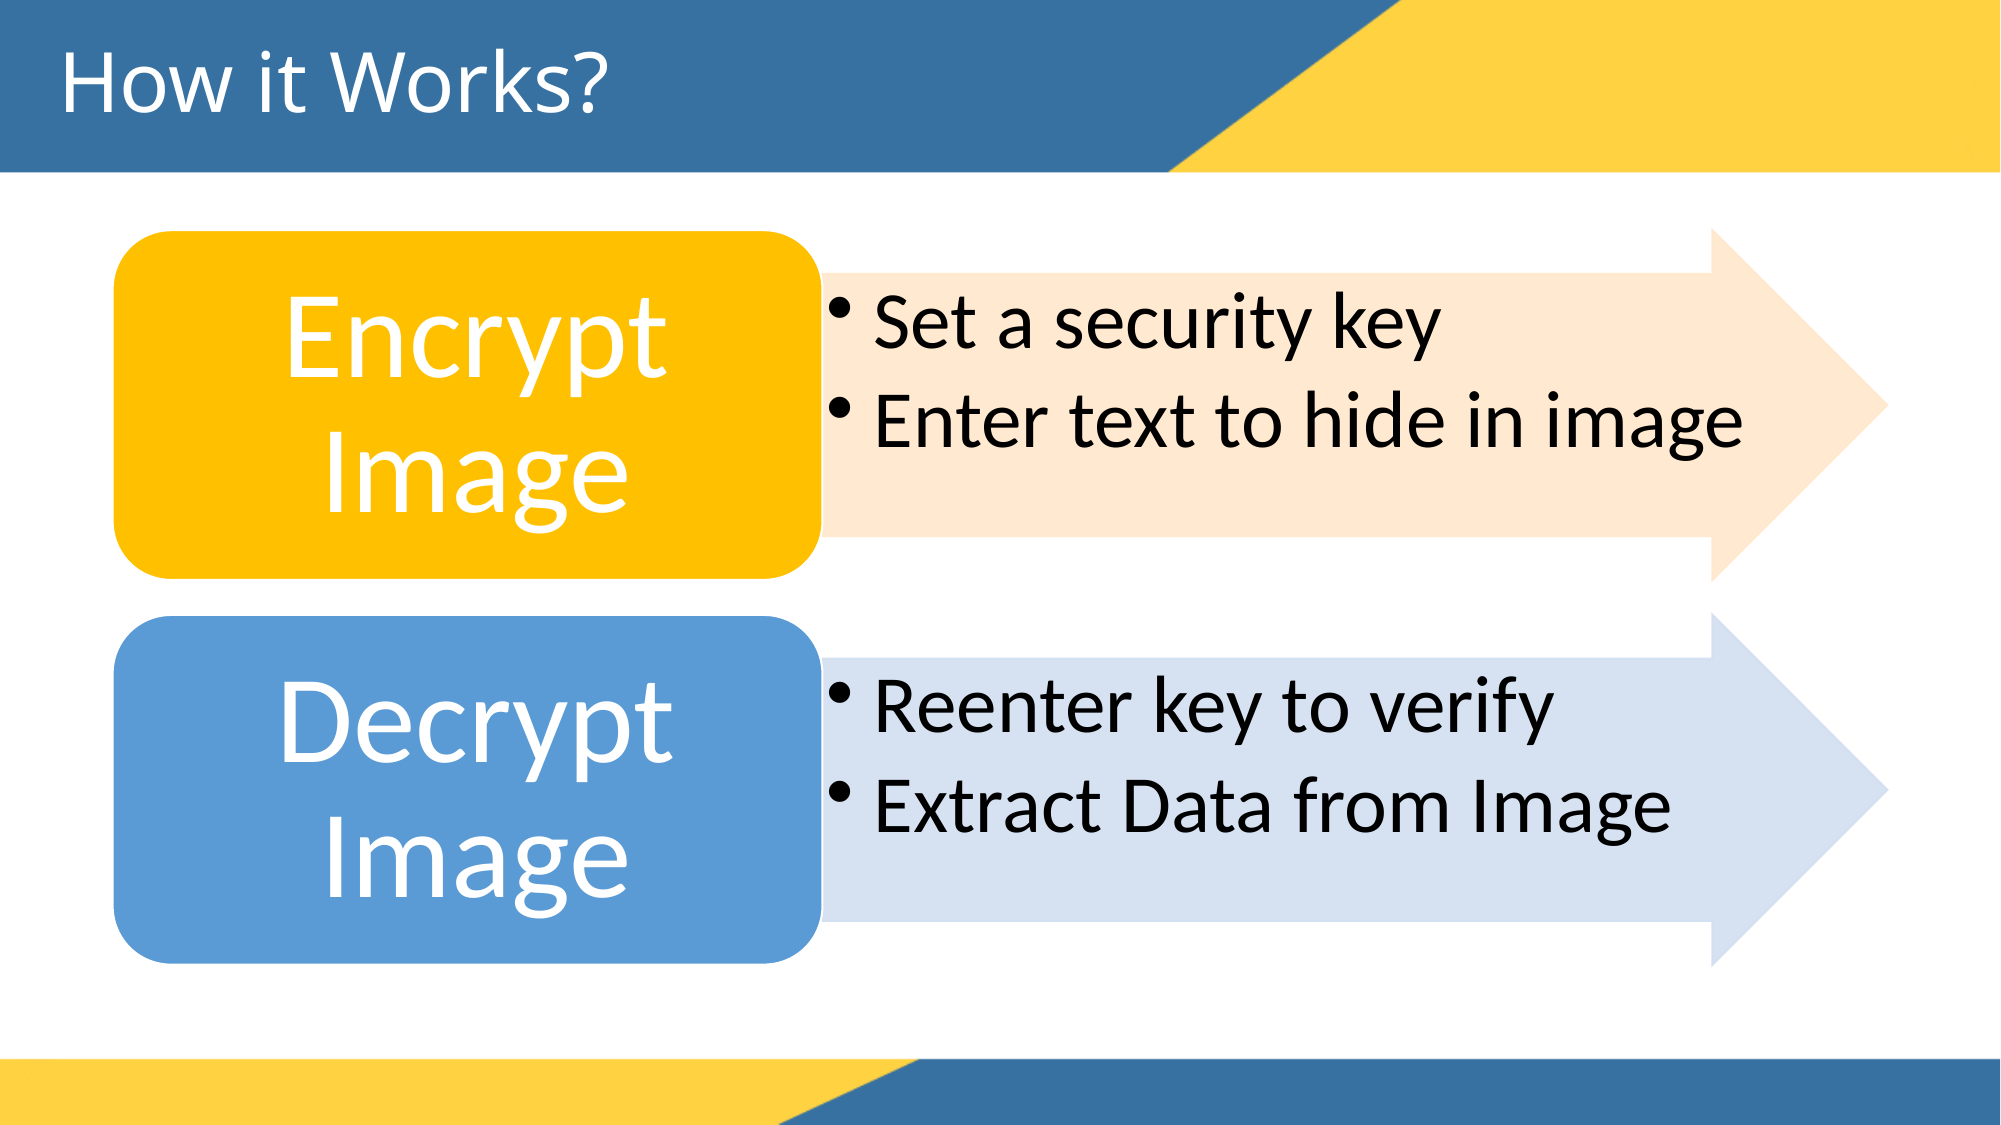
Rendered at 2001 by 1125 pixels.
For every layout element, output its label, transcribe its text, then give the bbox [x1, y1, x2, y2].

text_box How it Works? [43, 21, 1020, 137]
picture [0, 0, 2001, 1125]
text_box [112, 230, 1888, 965]
